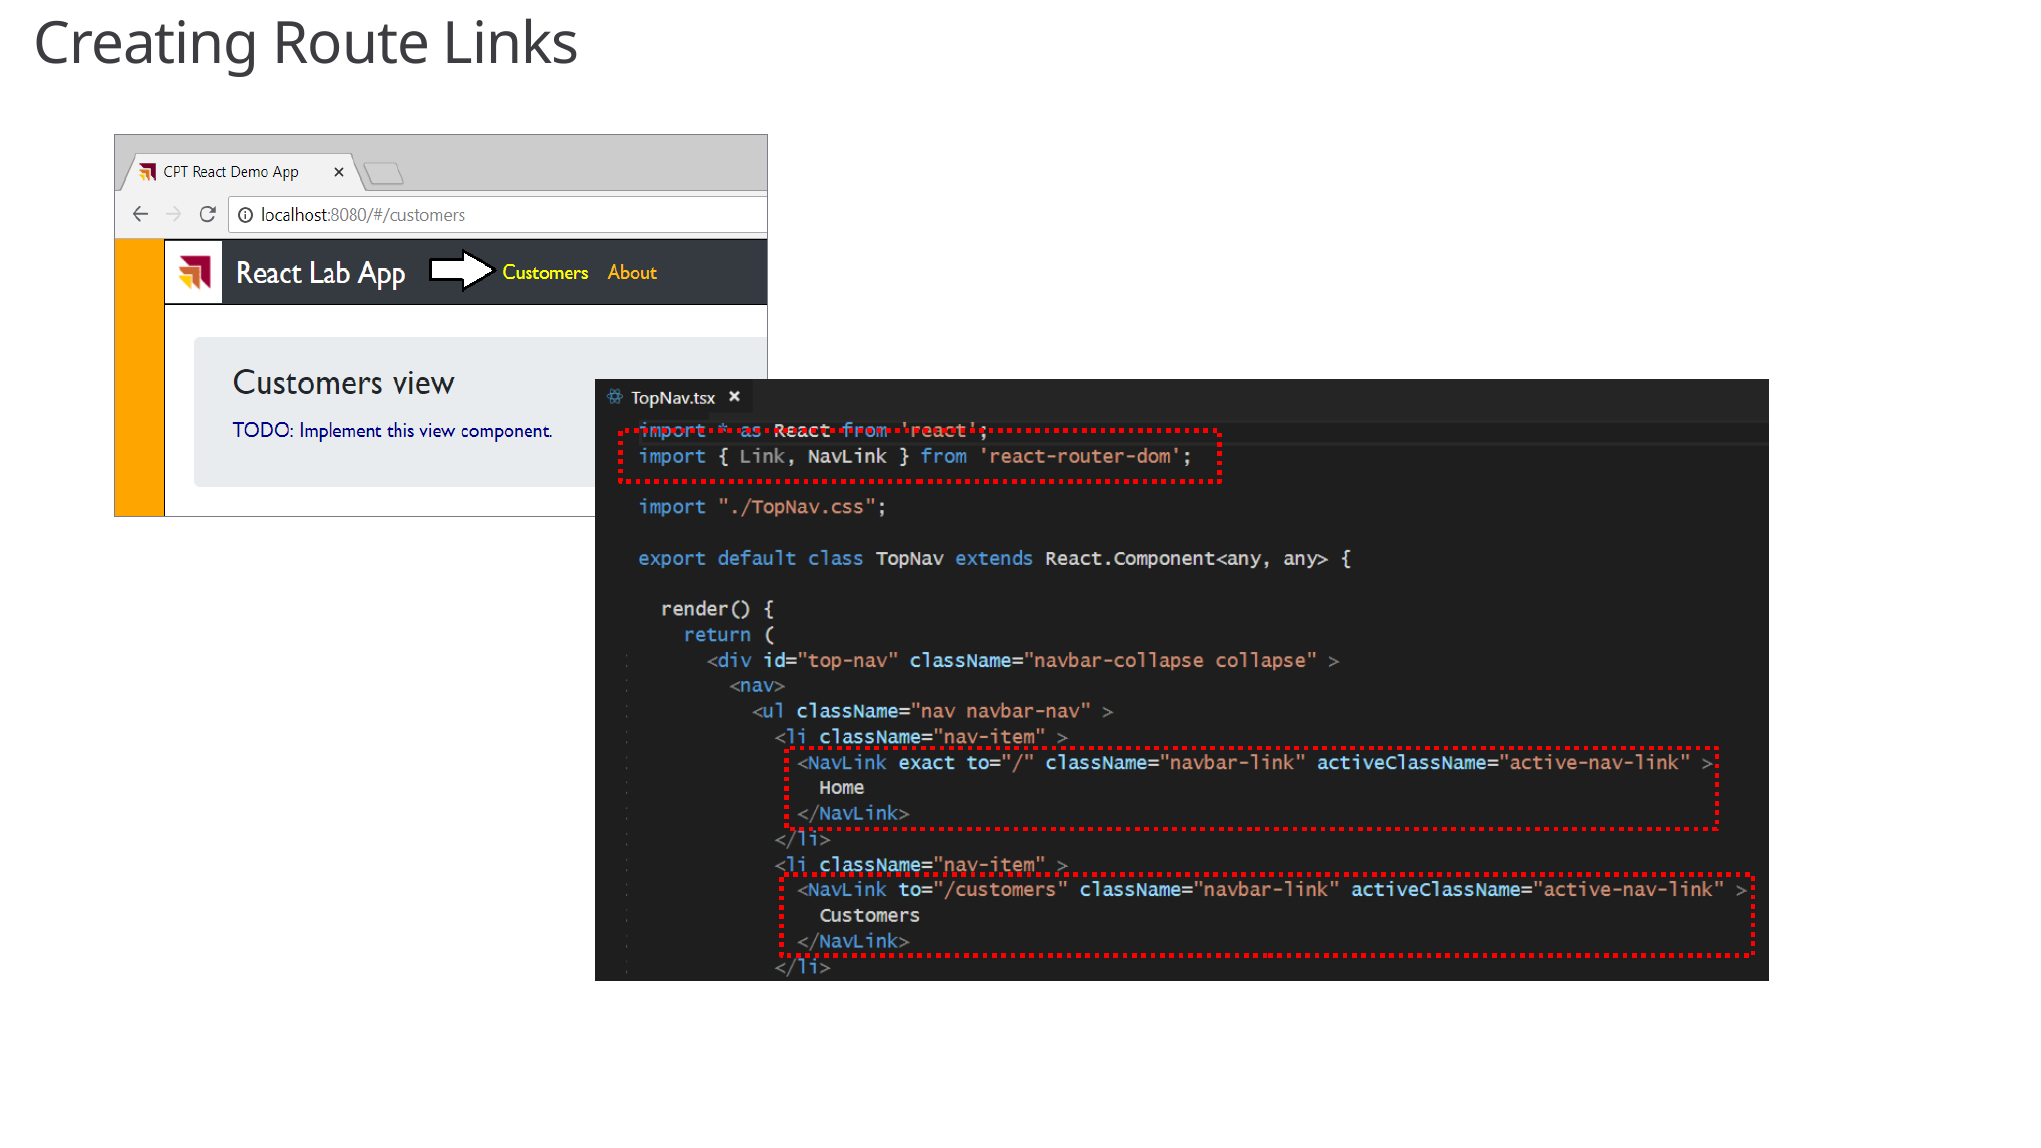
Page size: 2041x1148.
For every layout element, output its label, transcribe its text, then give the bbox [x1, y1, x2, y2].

title Creating Route Links [34, 12, 1956, 77]
picture [114, 134, 1769, 981]
